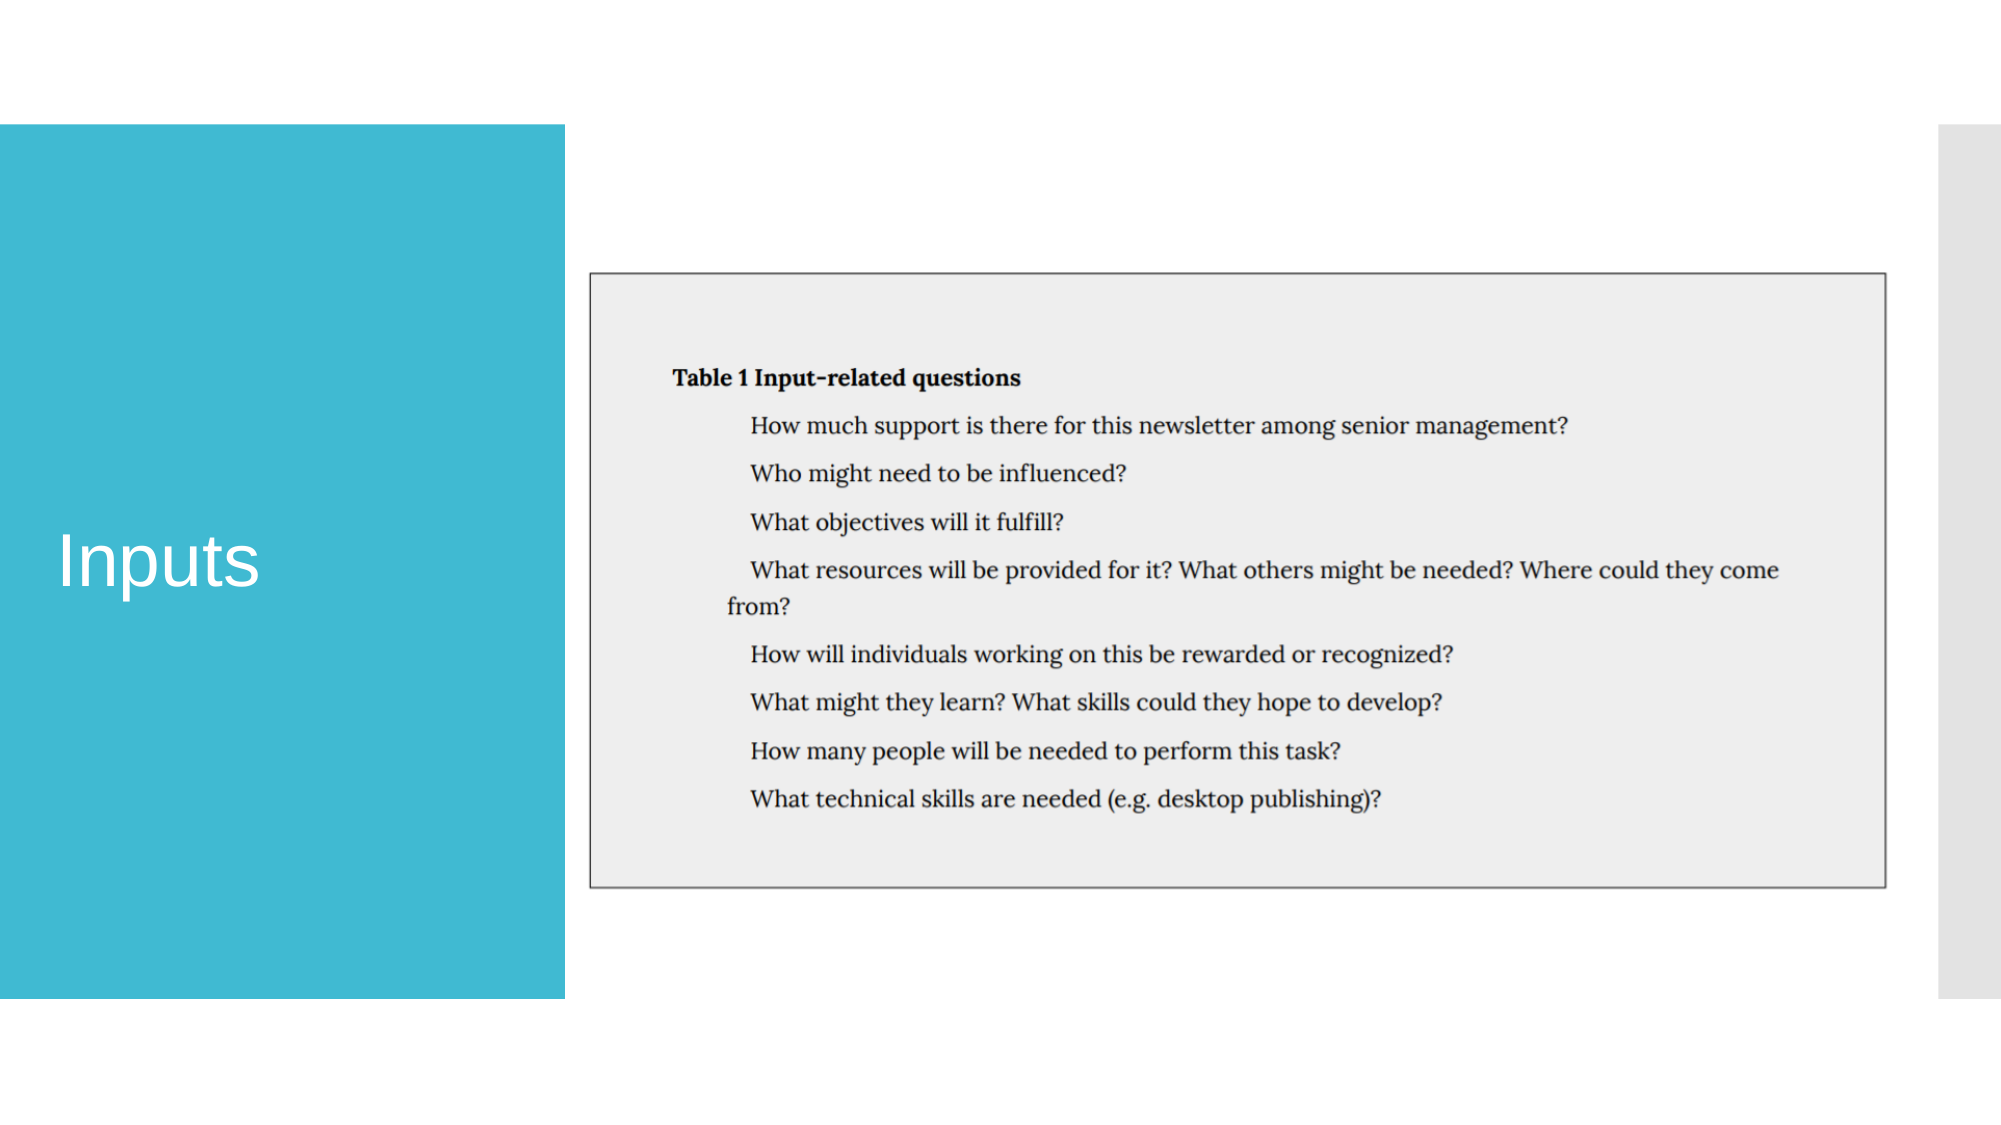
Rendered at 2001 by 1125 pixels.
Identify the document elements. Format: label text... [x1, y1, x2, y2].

title Inputs [41, 184, 525, 940]
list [567, 262, 1902, 901]
